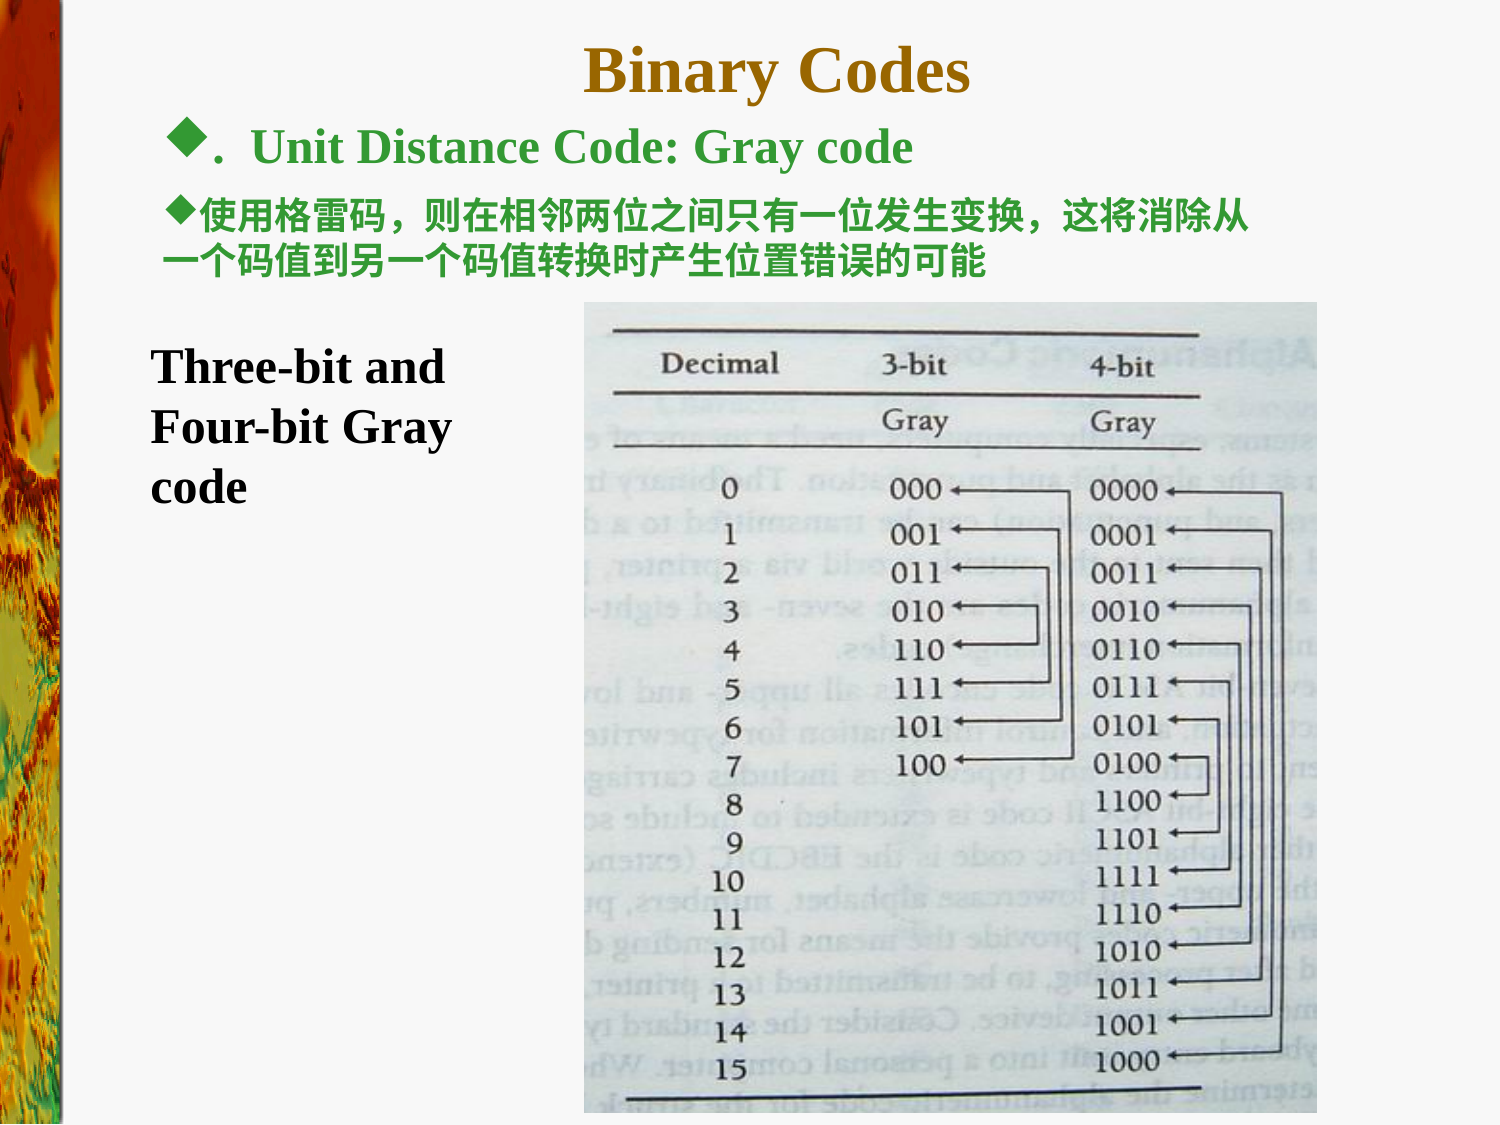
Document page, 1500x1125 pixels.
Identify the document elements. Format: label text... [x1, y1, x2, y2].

picture [0, 0, 65, 1124]
text_box . Unit Distance Code: Gray code 使用格雷码，则在相邻两位之间只有一位发生变换，这将消除从一个码值到另一个码值转换时产生位置错误的可能 [147, 113, 1282, 283]
text_box Three-bit and Four-bit Gray code [135, 326, 490, 521]
picture [584, 302, 1318, 1113]
title Binary Codes [76, 0, 1463, 168]
